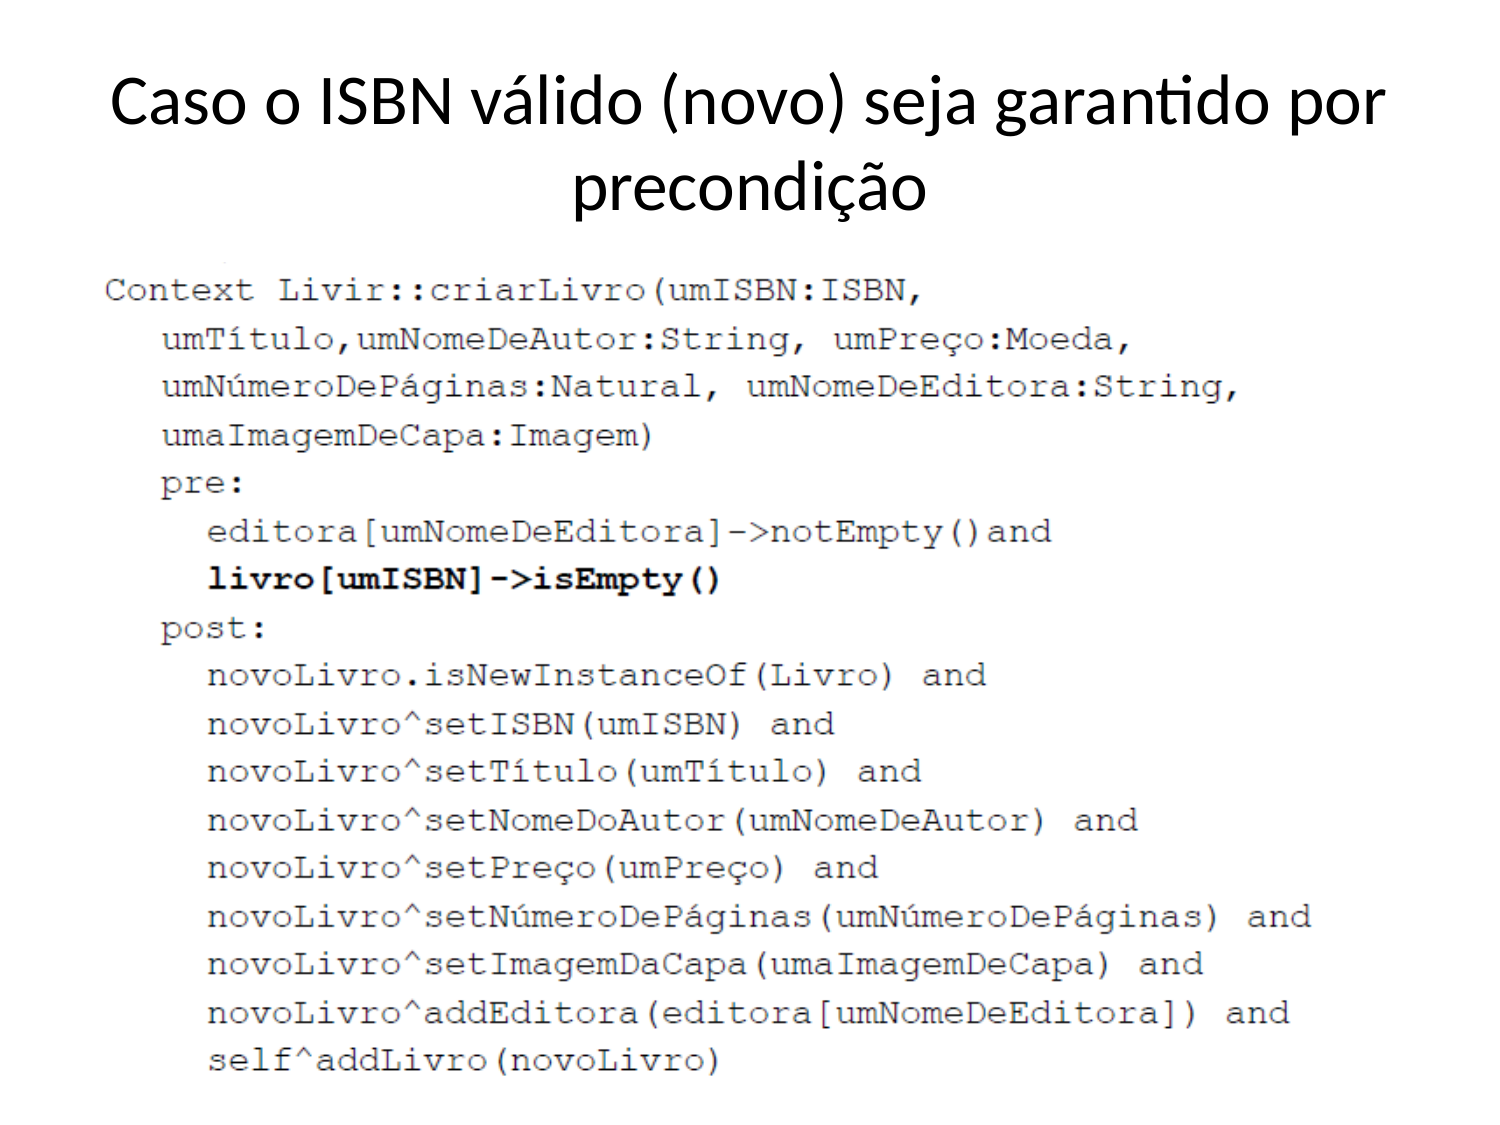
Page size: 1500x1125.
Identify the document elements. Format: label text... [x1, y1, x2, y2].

title Caso o ISBN válido (novo) seja garantido por precondição [75, 45, 1425, 233]
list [79, 262, 1336, 1125]
